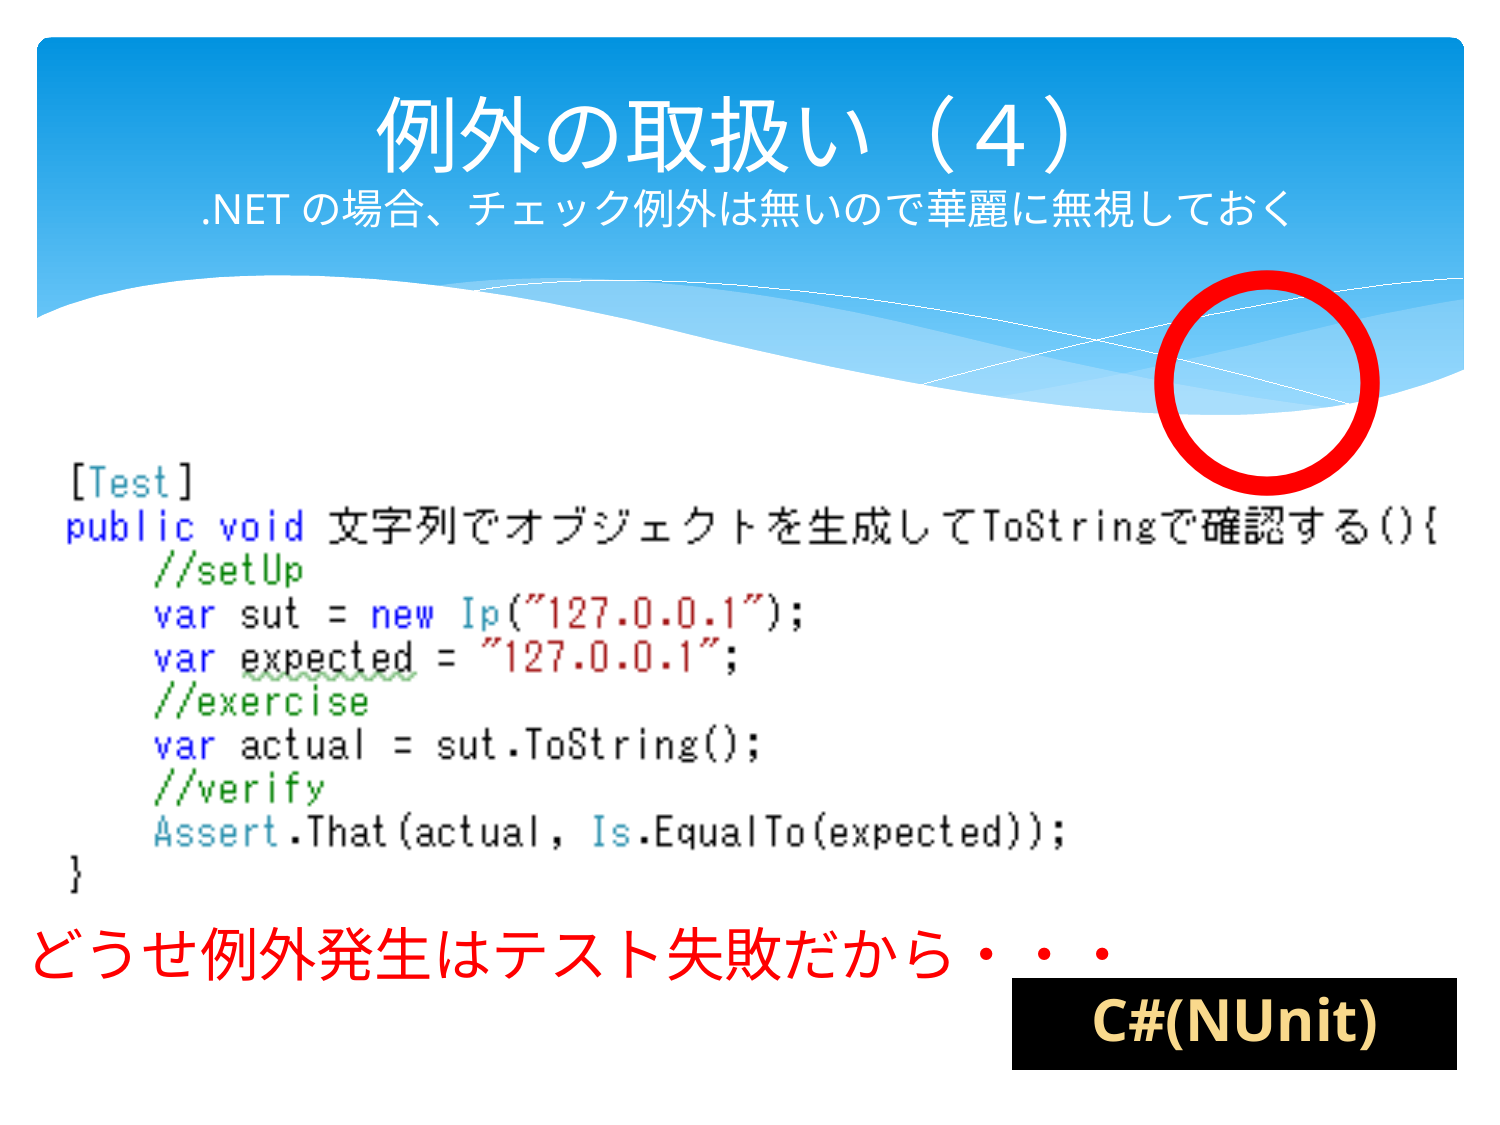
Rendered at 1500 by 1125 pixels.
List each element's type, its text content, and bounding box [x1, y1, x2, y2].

text_box C#(NUnit) [1008, 974, 1461, 1074]
picture [41, 438, 1474, 916]
text_box どうせ例外発生はテスト失敗だから・・・ [0, 909, 1188, 996]
text_box 〇 [1128, 220, 1449, 437]
title 例外の取扱い（４） .NETの場合、チェック例外は無いので華麗に無視しておく [75, 55, 1425, 261]
